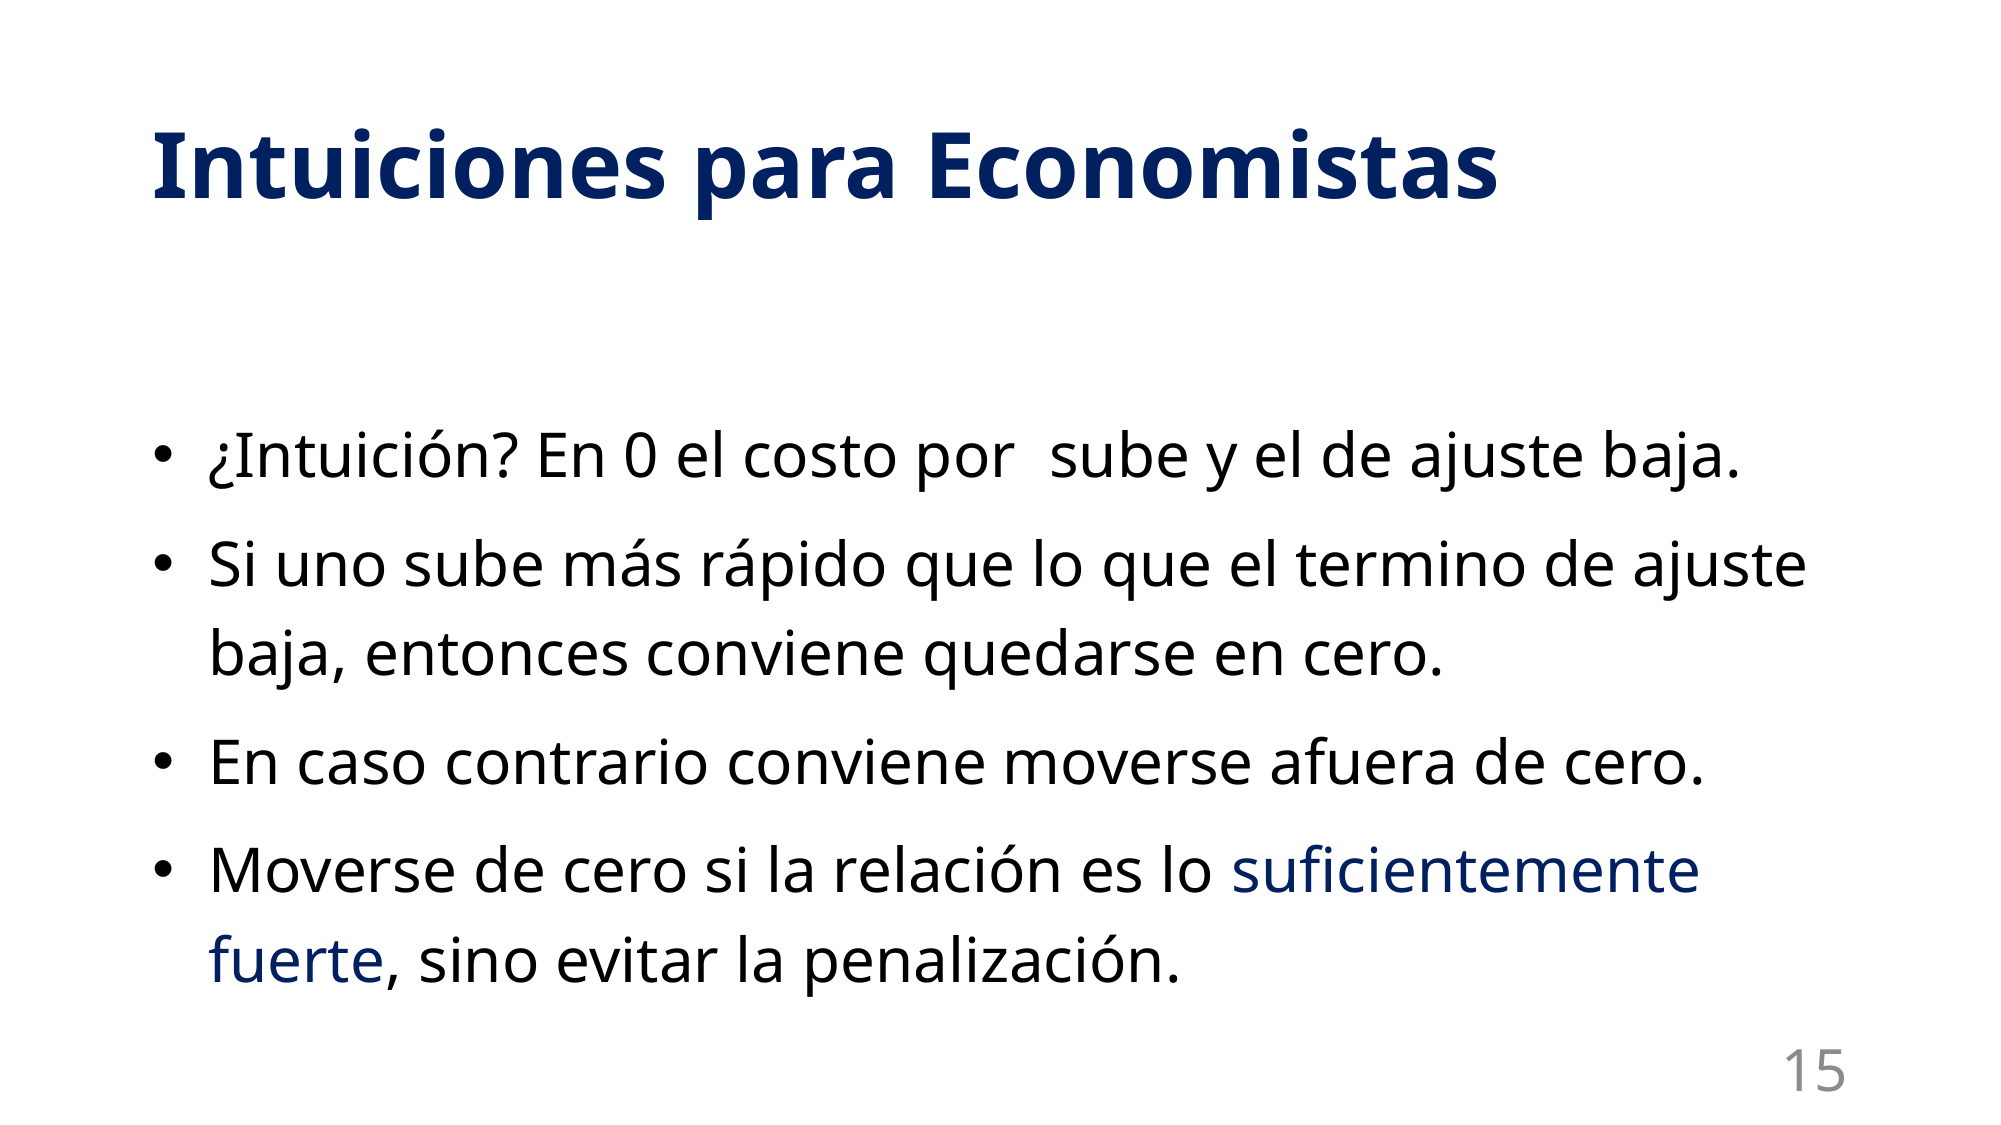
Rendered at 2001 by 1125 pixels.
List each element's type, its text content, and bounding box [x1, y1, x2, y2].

title Intuiciones para Economistas [137, 59, 1863, 278]
slide_number 15 [1412, 1042, 1863, 1103]
